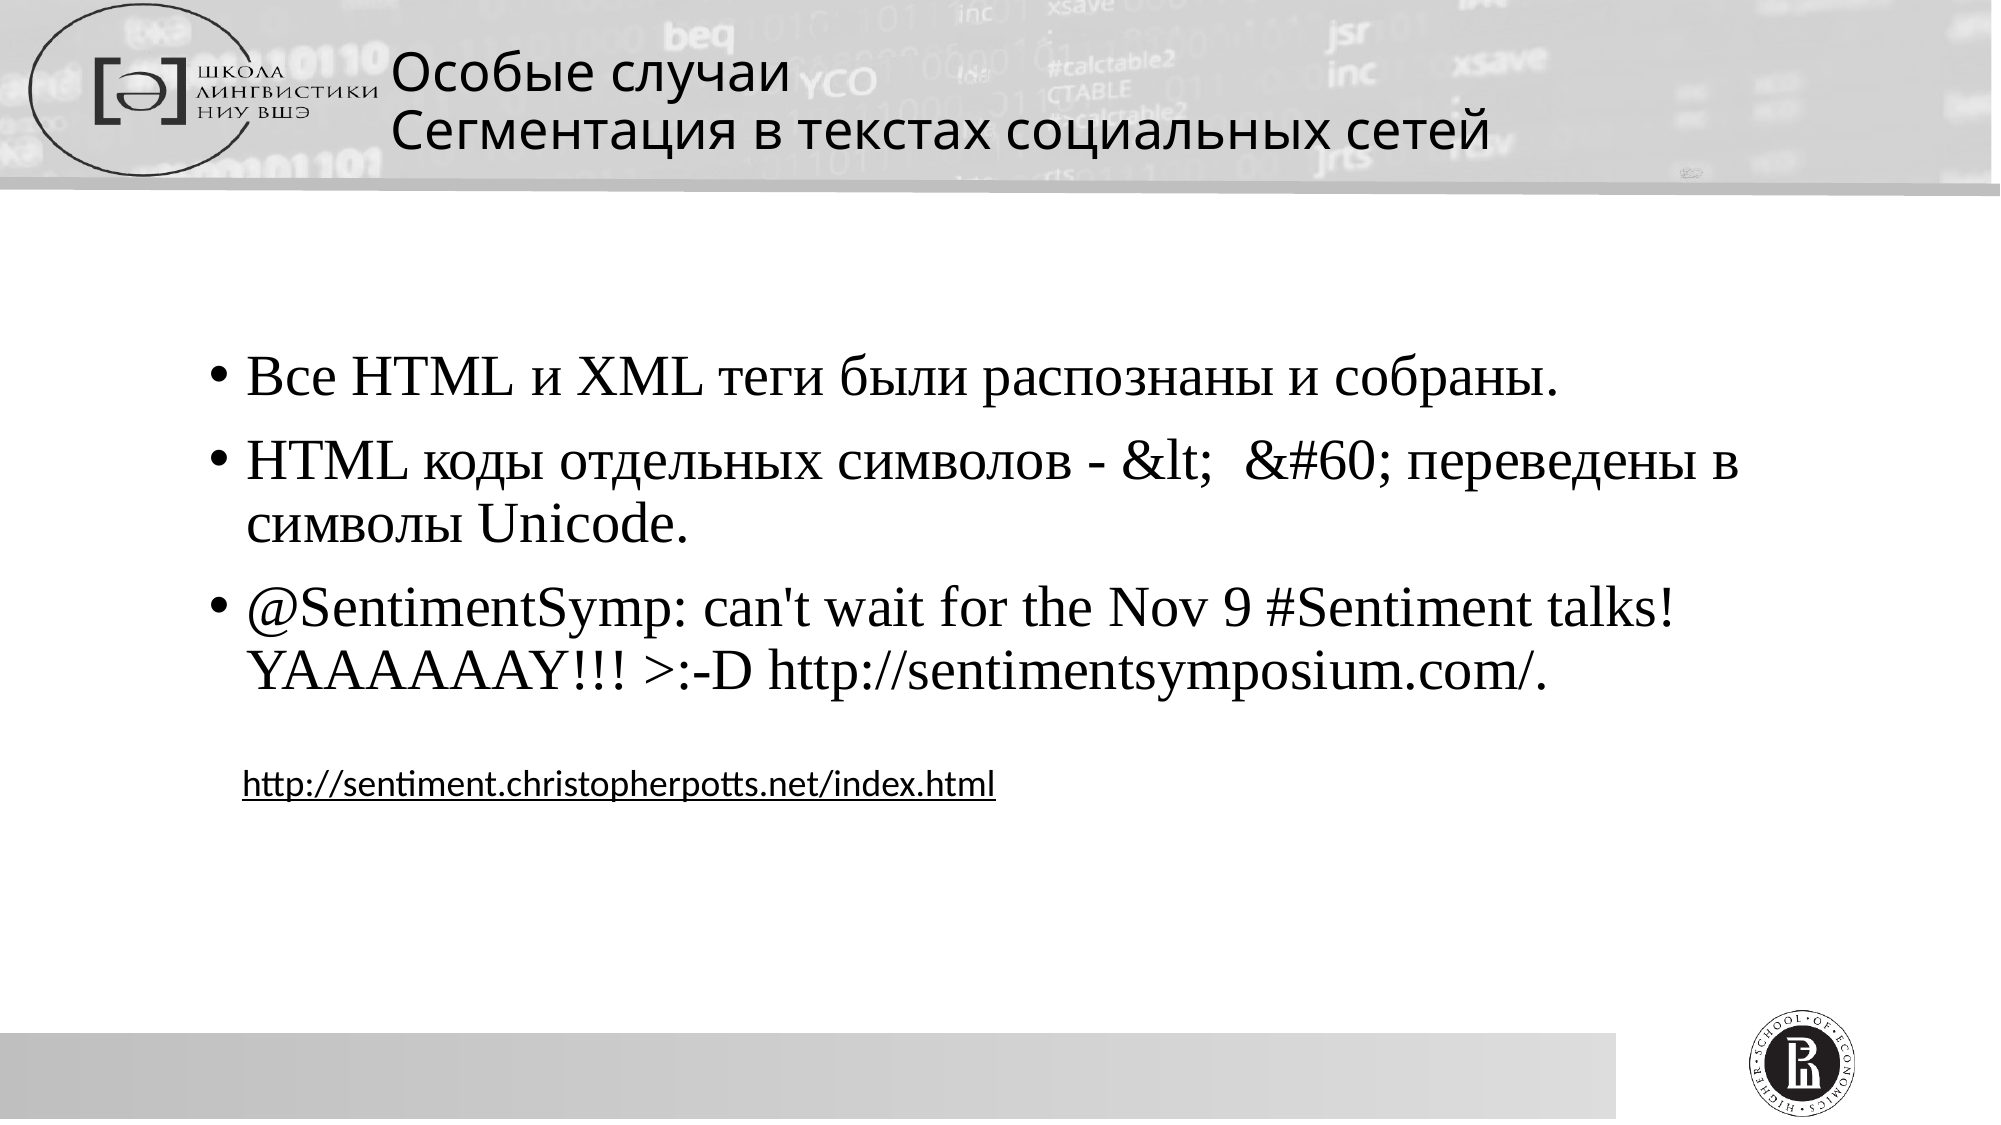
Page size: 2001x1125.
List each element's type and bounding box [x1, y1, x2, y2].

text_box [0, 0, 2000, 1119]
